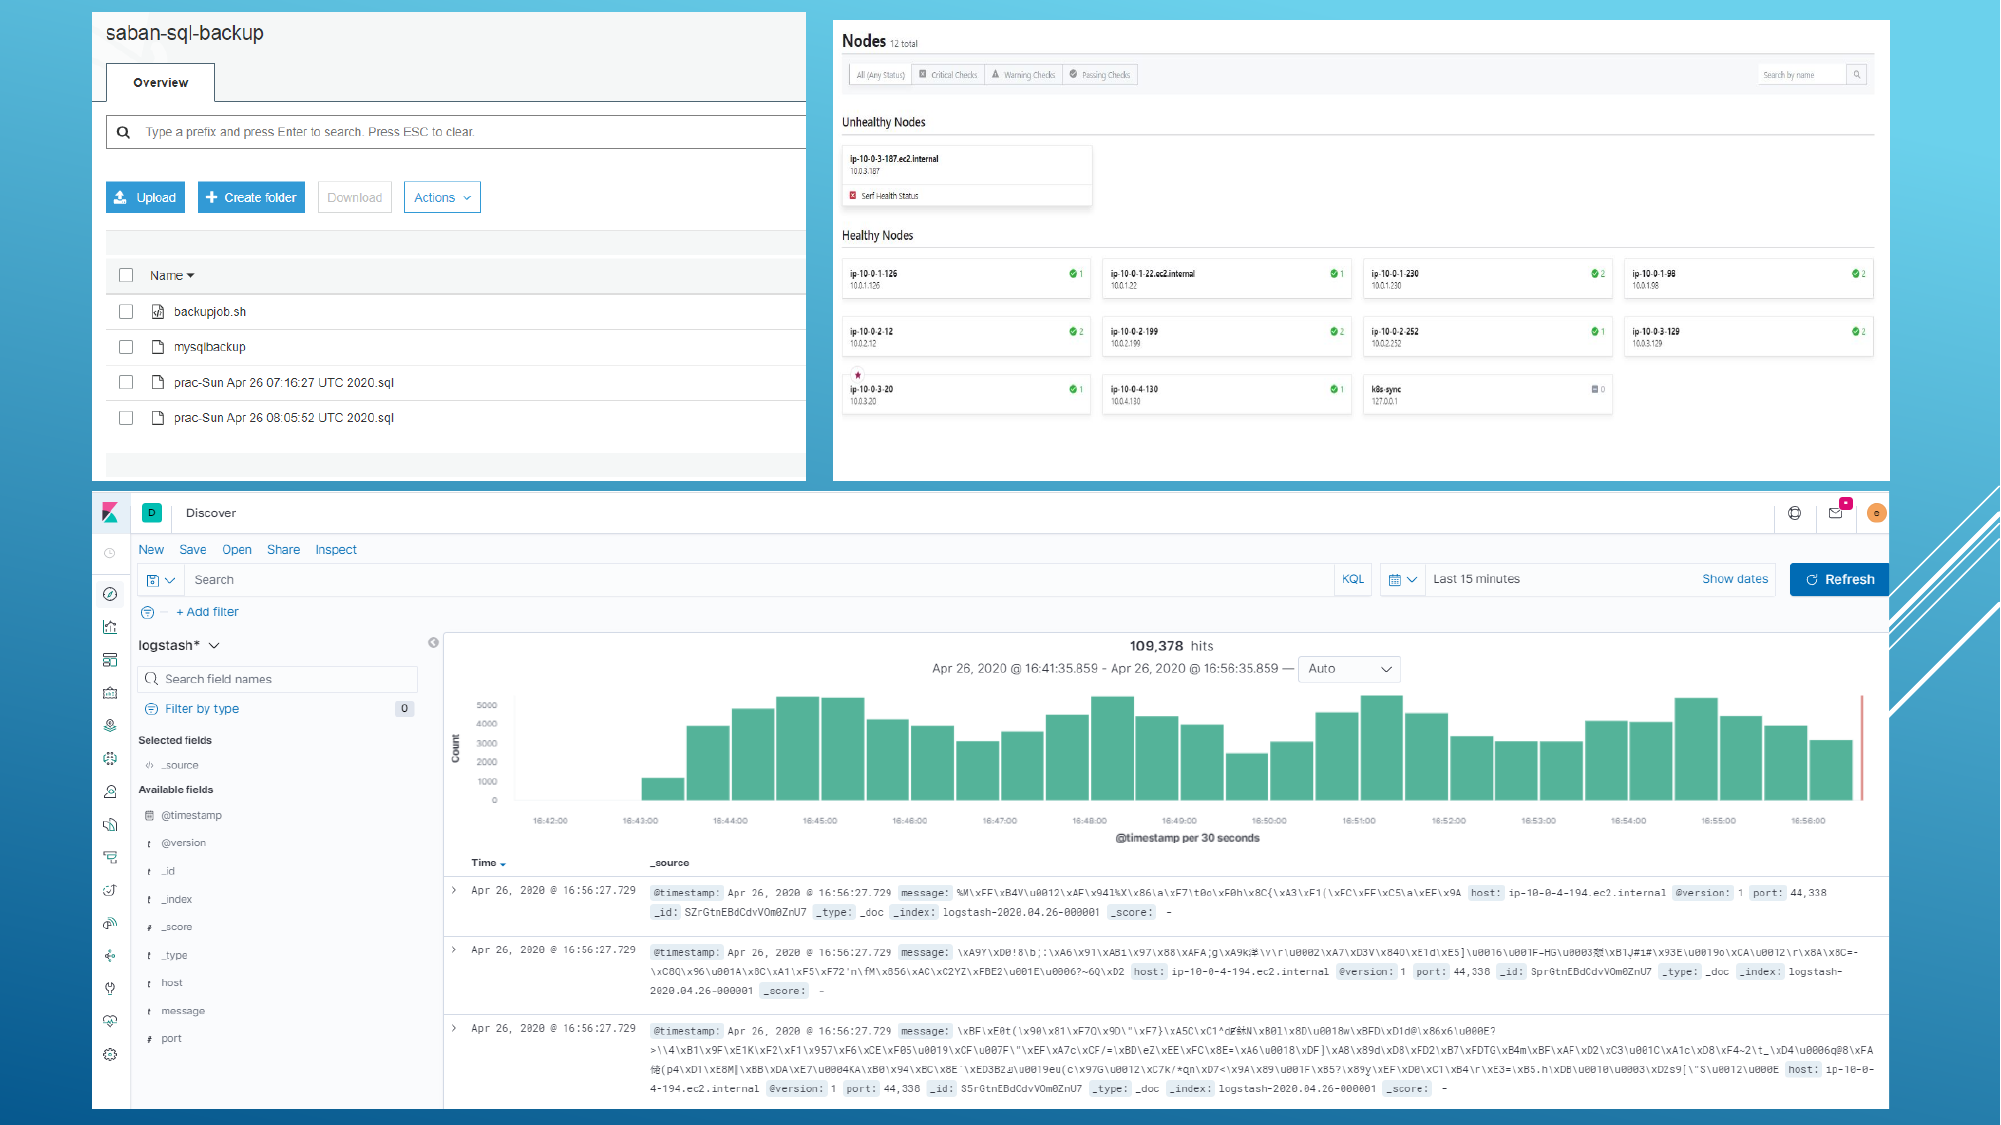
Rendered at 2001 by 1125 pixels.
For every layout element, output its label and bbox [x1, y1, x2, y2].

picture [91, 491, 1890, 1109]
picture [833, 20, 1890, 482]
picture [91, 12, 806, 482]
